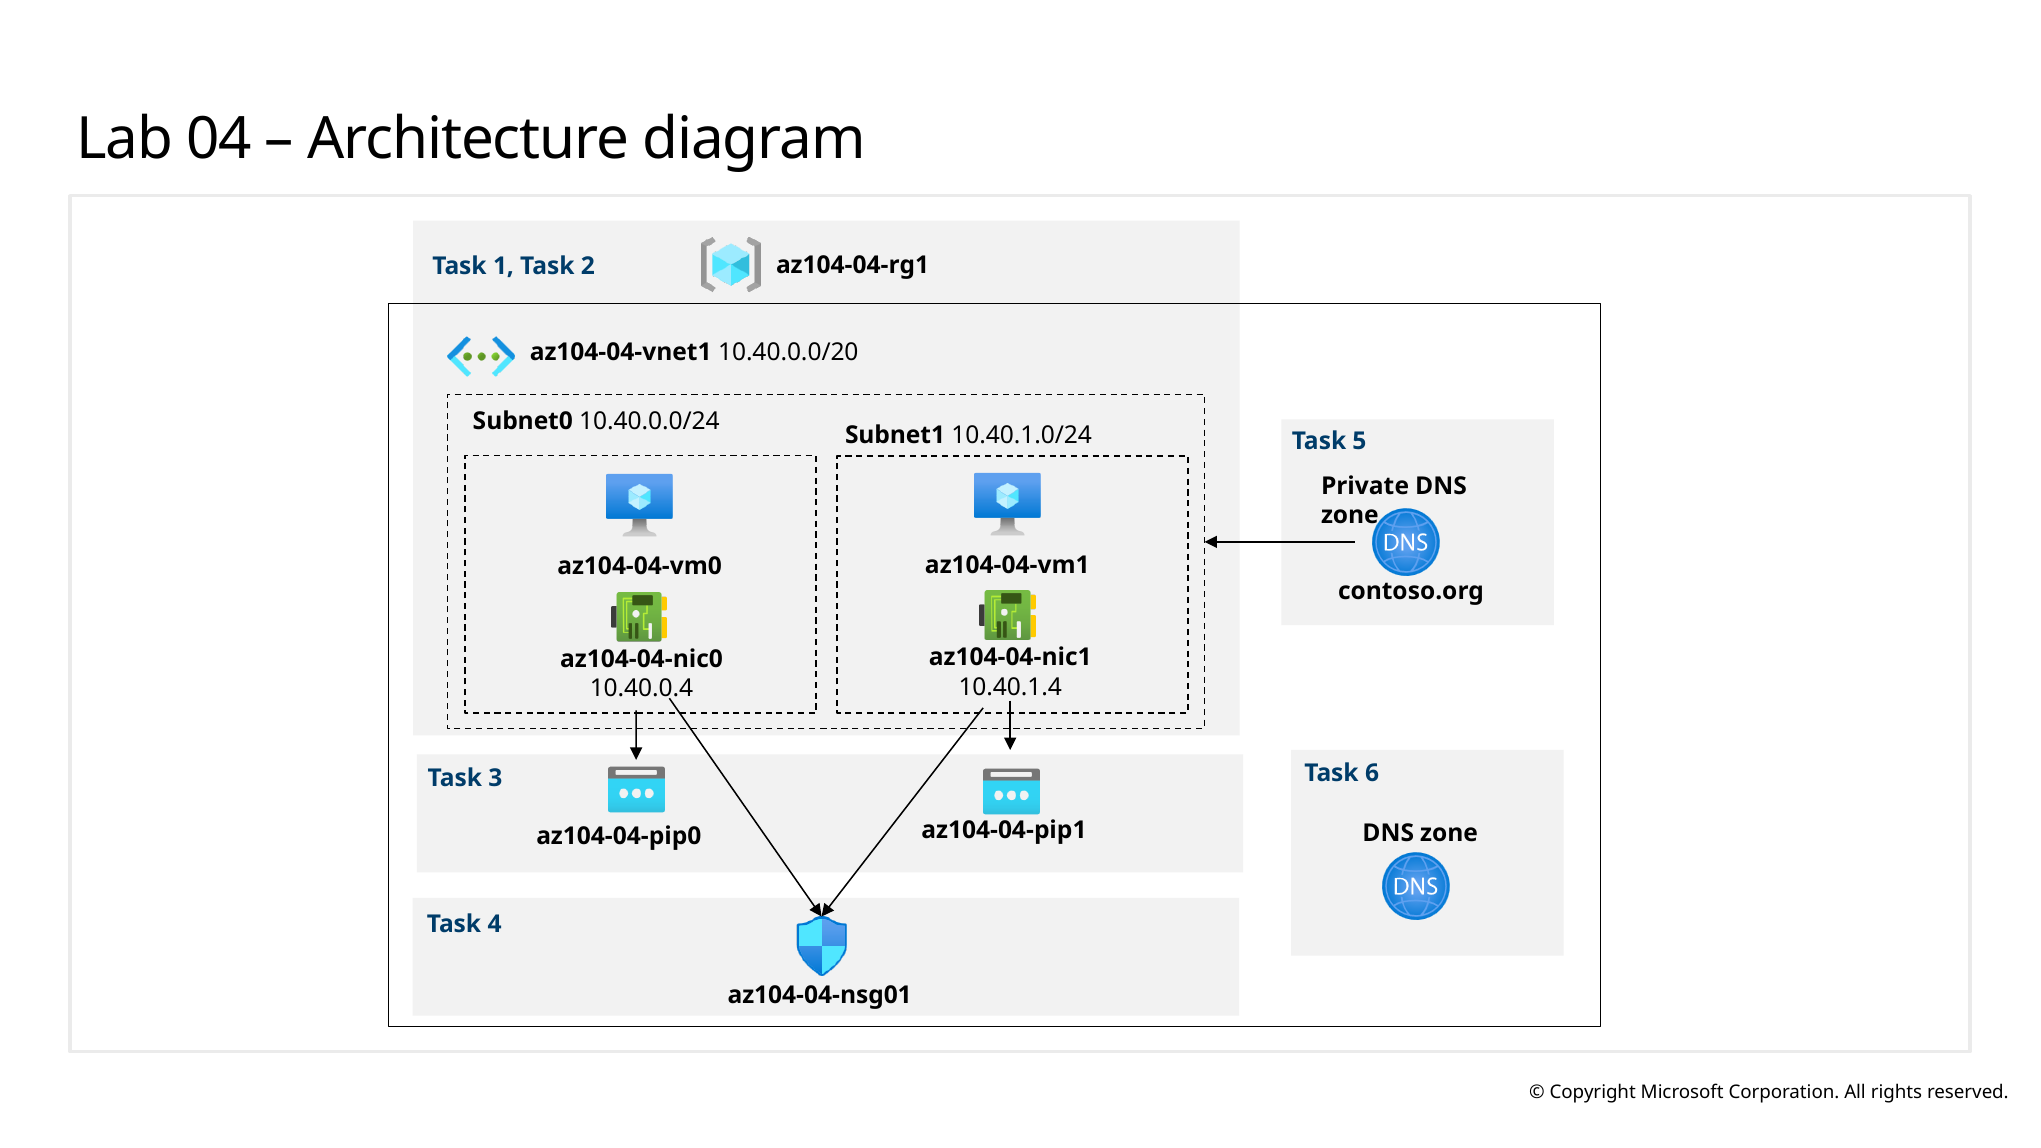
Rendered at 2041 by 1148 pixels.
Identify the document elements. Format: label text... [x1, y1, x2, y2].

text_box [388, 220, 1601, 1027]
text_box [69, 195, 1971, 1053]
title Lab 04 – Architecture diagram [76, 103, 1969, 172]
